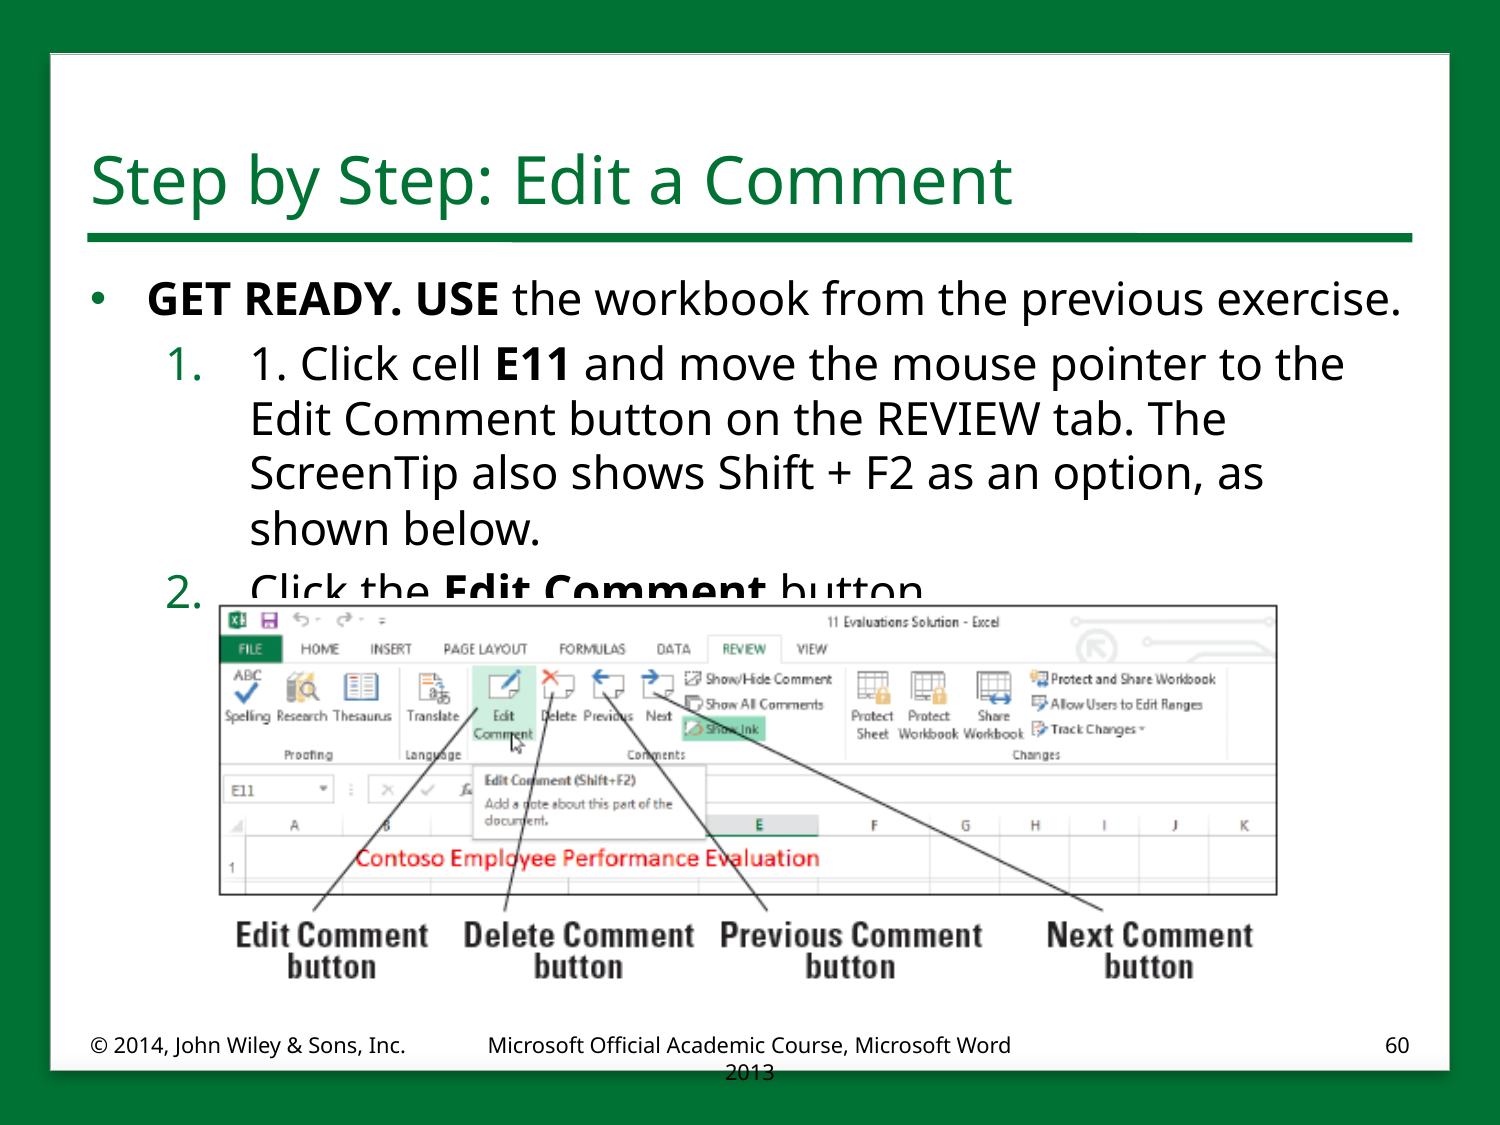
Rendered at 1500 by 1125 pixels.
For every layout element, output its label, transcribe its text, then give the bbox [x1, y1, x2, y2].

footer Microsoft Official Academic Course, Microsoft Word 2013 [449, 1024, 1051, 1103]
slide_number © 2014, John Wiley & Sons, Inc. [74, 1024, 426, 1103]
picture [212, 598, 1289, 988]
title Step by Step: Edit a Comment [74, 74, 1426, 226]
list GET READY. USE the workbook from the previous exercise. 1. Click cell E11 and move the mouse pointer to the Edit Comment button on the REVIEW tab. The ScreenTip also shows Shift + F2 as an option, as shown below. Click the Edit Comment button. [75, 262, 1425, 1063]
slide_number 60 [1074, 1024, 1426, 1103]
